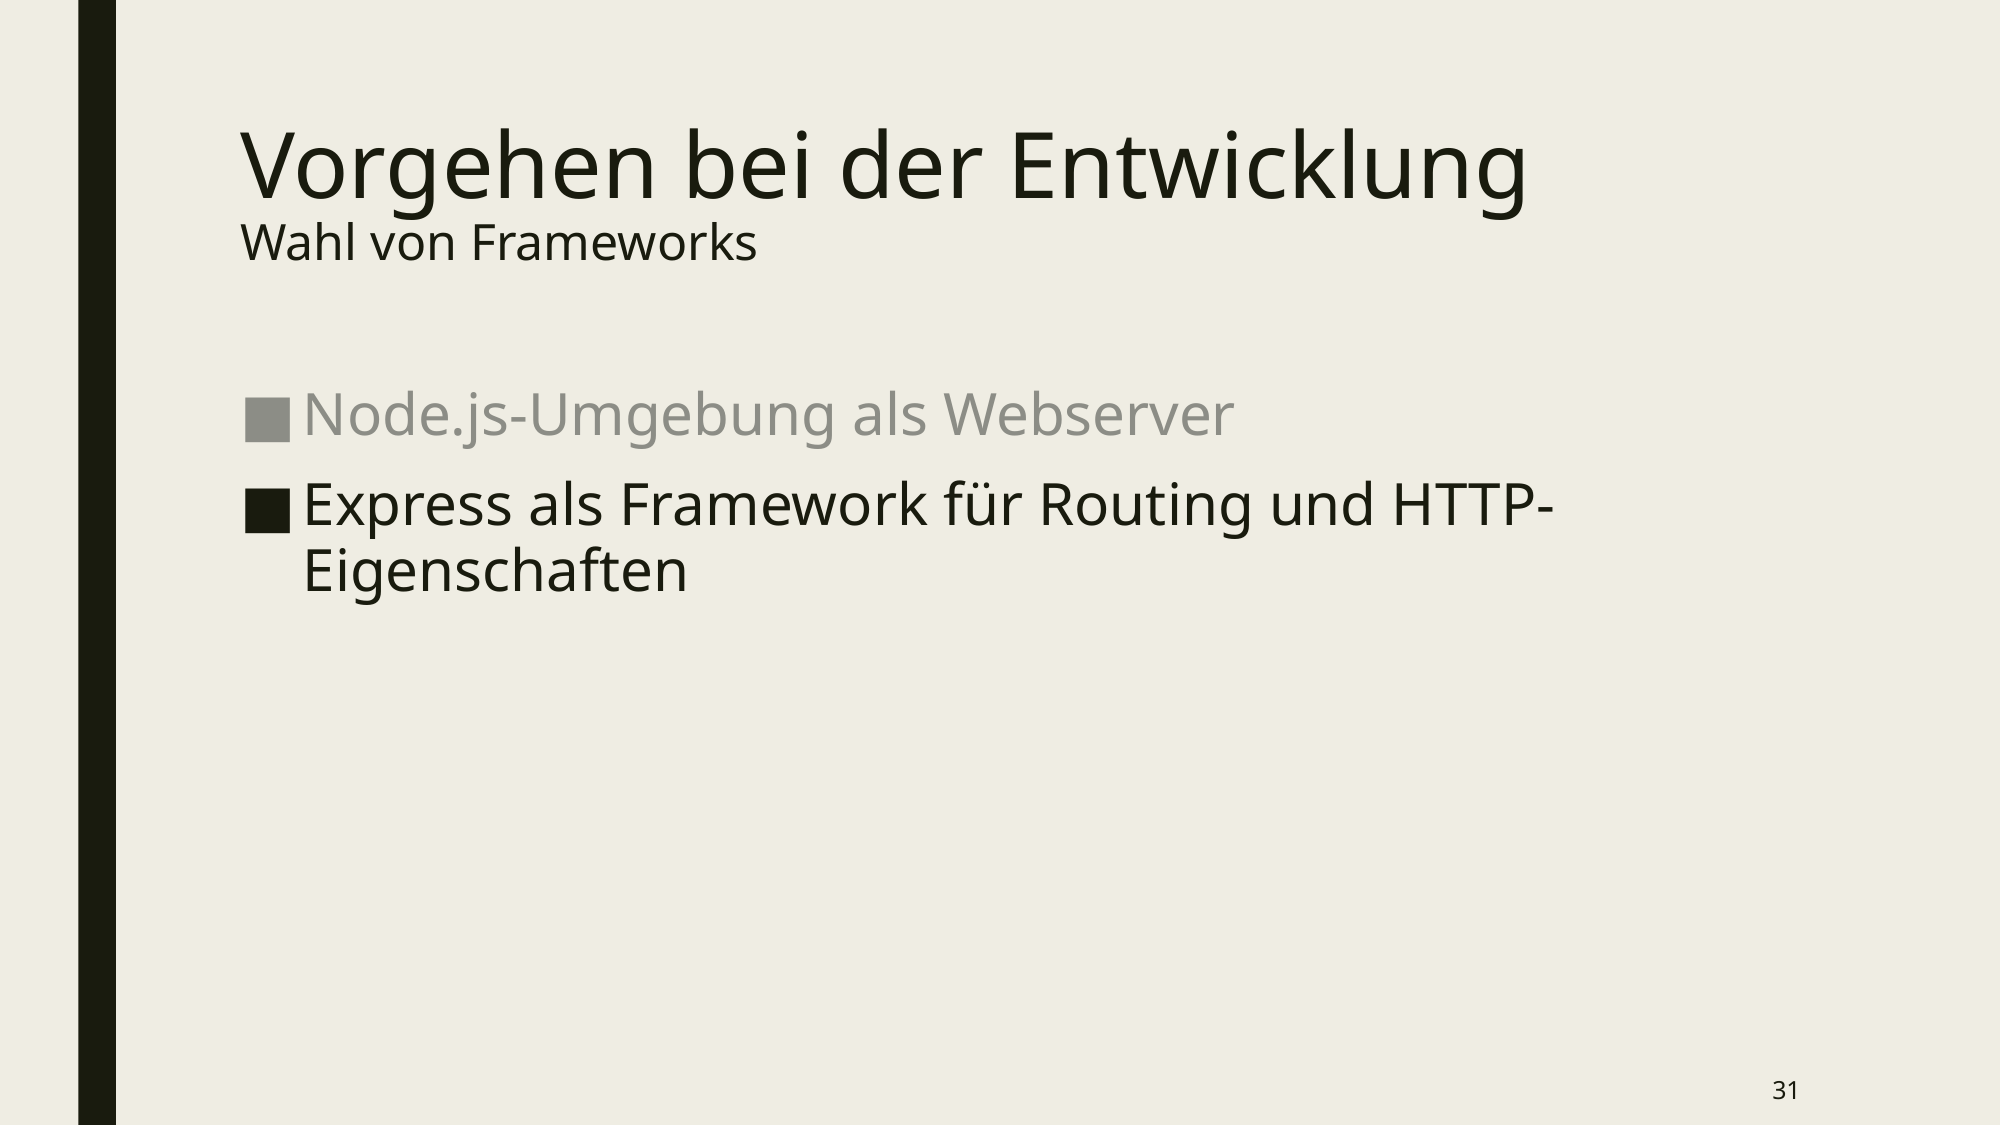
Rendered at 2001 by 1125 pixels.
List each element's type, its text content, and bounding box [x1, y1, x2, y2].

slide_number 31 [1553, 1058, 1816, 1125]
list Node.js-Umgebung als Webserver Express als Framework für Routing und HTTP-Eigenschaften [225, 375, 1800, 963]
title Vorgehen bei der Entwicklung Wahl von Frameworks [225, 112, 1800, 357]
